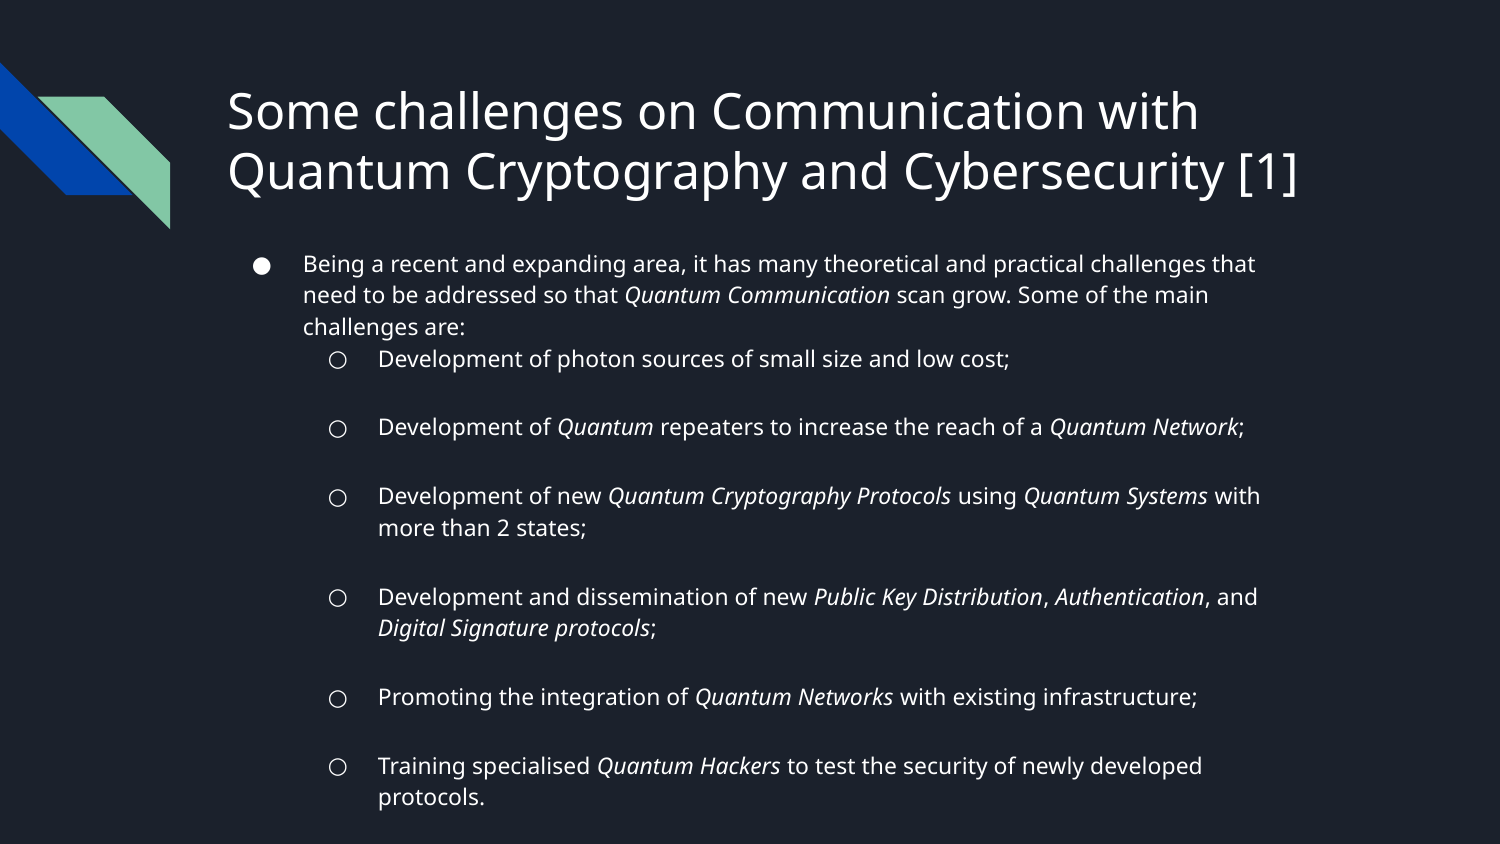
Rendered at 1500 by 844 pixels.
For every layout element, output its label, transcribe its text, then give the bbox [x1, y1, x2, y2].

list Being a recent and expanding area, it has many theoretical and practical challenges that need to be addressed so that Quantum Communication scan grow. Some of the main challenges are: Development of photon sources of small size and low cost; Development of Quantum repeaters to increase the reach of a Quantum Network; Development of new Quantum Cryptography Protocols using Quantum Systems with more than 2 states; Development and dissemination of new Public Key Distribution, Authentication, and Digital Signature protocols; Promoting the integration of Quantum Networks with existing infrastructure; Training specialised Quantum Hackers to test the security of newly developed protocols. [212, 230, 1306, 816]
title Some challenges on Communication with Quantum Cryptography and Cybersecurity [1] [212, 64, 1416, 213]
